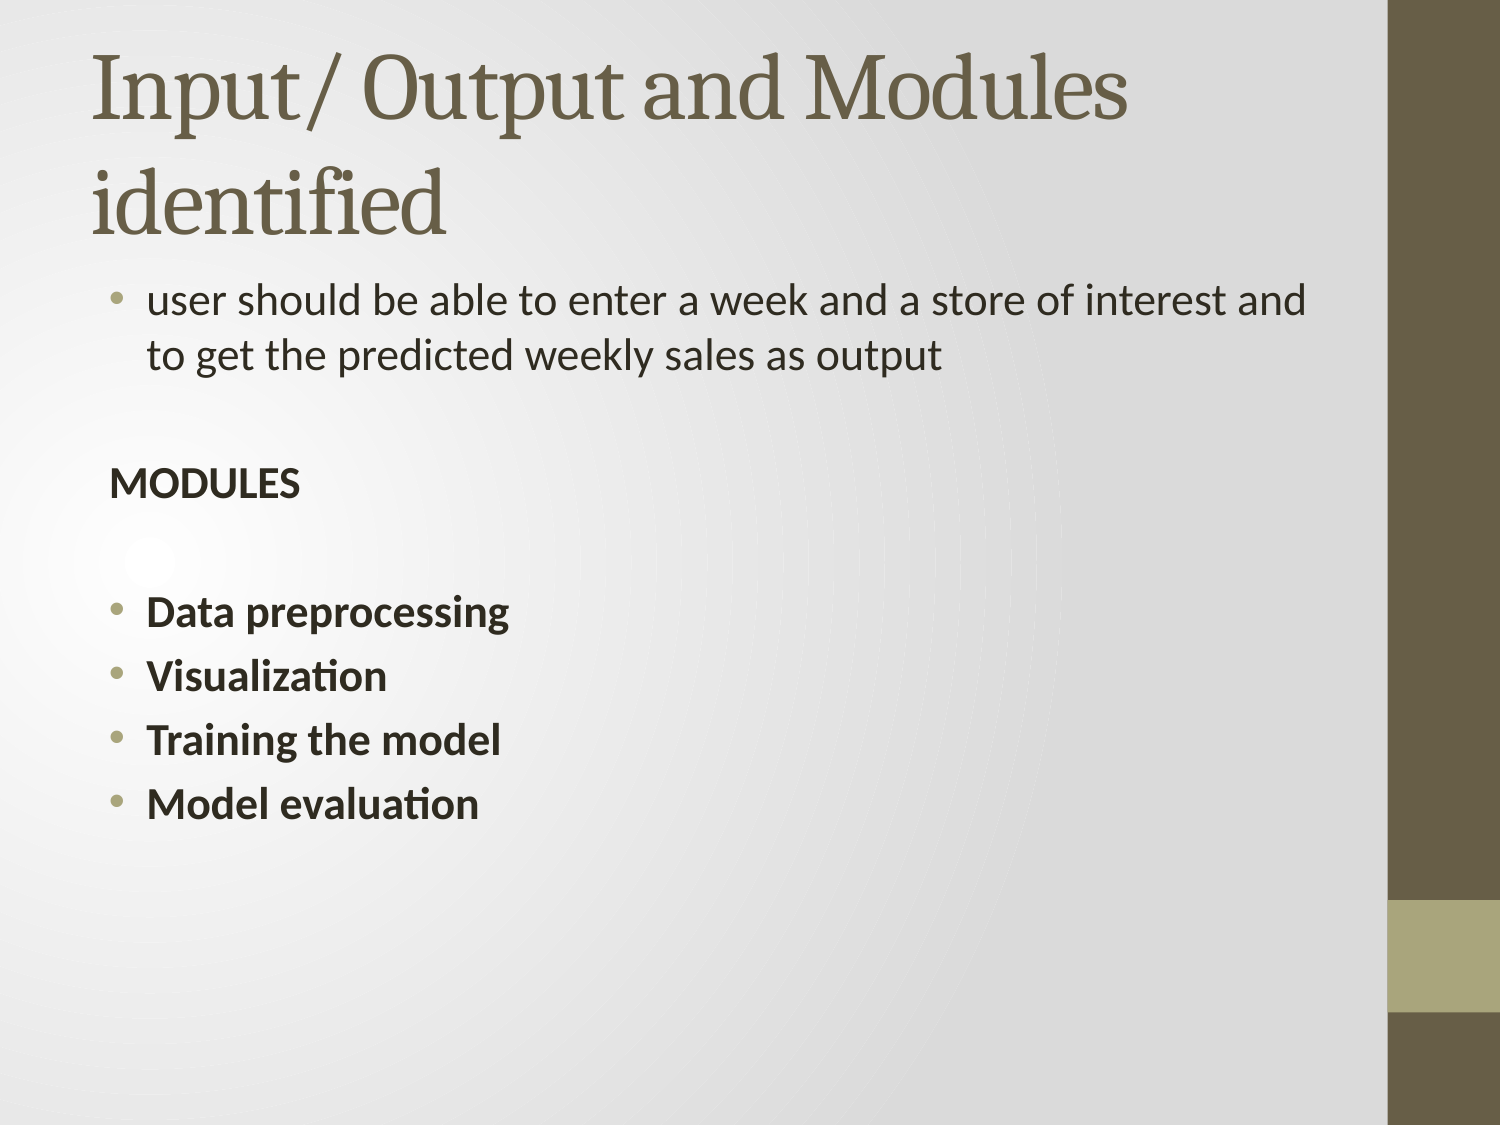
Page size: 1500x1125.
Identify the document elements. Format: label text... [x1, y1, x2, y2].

title Input/ Output and Modules identified [75, 45, 1325, 233]
list user should be able to enter a week and a store of interest and to get the predicted weekly sales as output MODULES Data preprocessing Visualization Training the model Model evaluation [75, 262, 1325, 1050]
